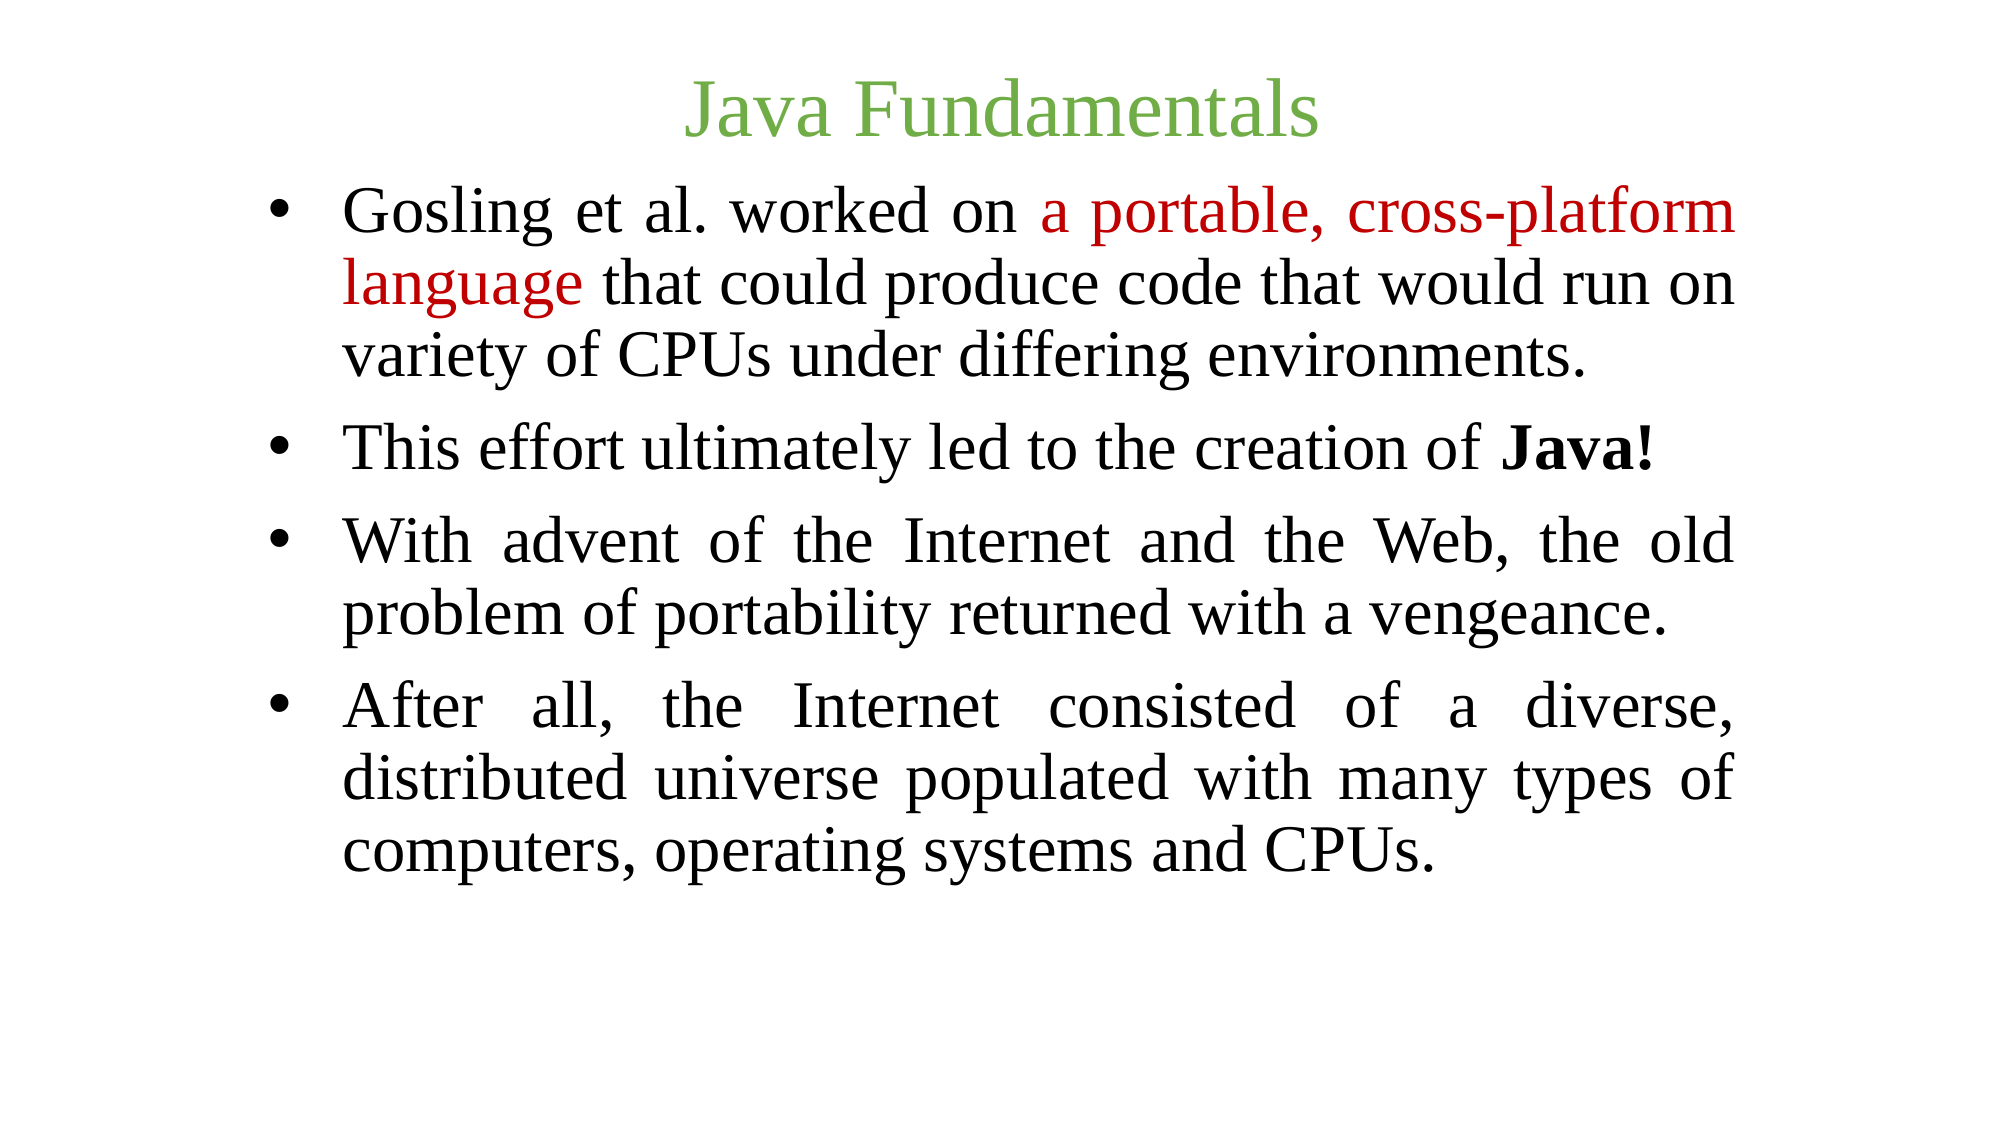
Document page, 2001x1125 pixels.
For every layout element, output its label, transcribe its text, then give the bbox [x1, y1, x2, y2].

subtitle Java Fundamentals Gosling et al. worked on a portable, cross-platform language that could produce code that would run on variety of CPUs under differing environments. This effort ultimately led to the creation of Java! With advent of the Internet and the Web, the old problem of portability returned with a vengeance. After all, the Internet consisted of a diverse, distributed universe populated with many types of computers, operating systems and CPUs. [252, 56, 1753, 1055]
